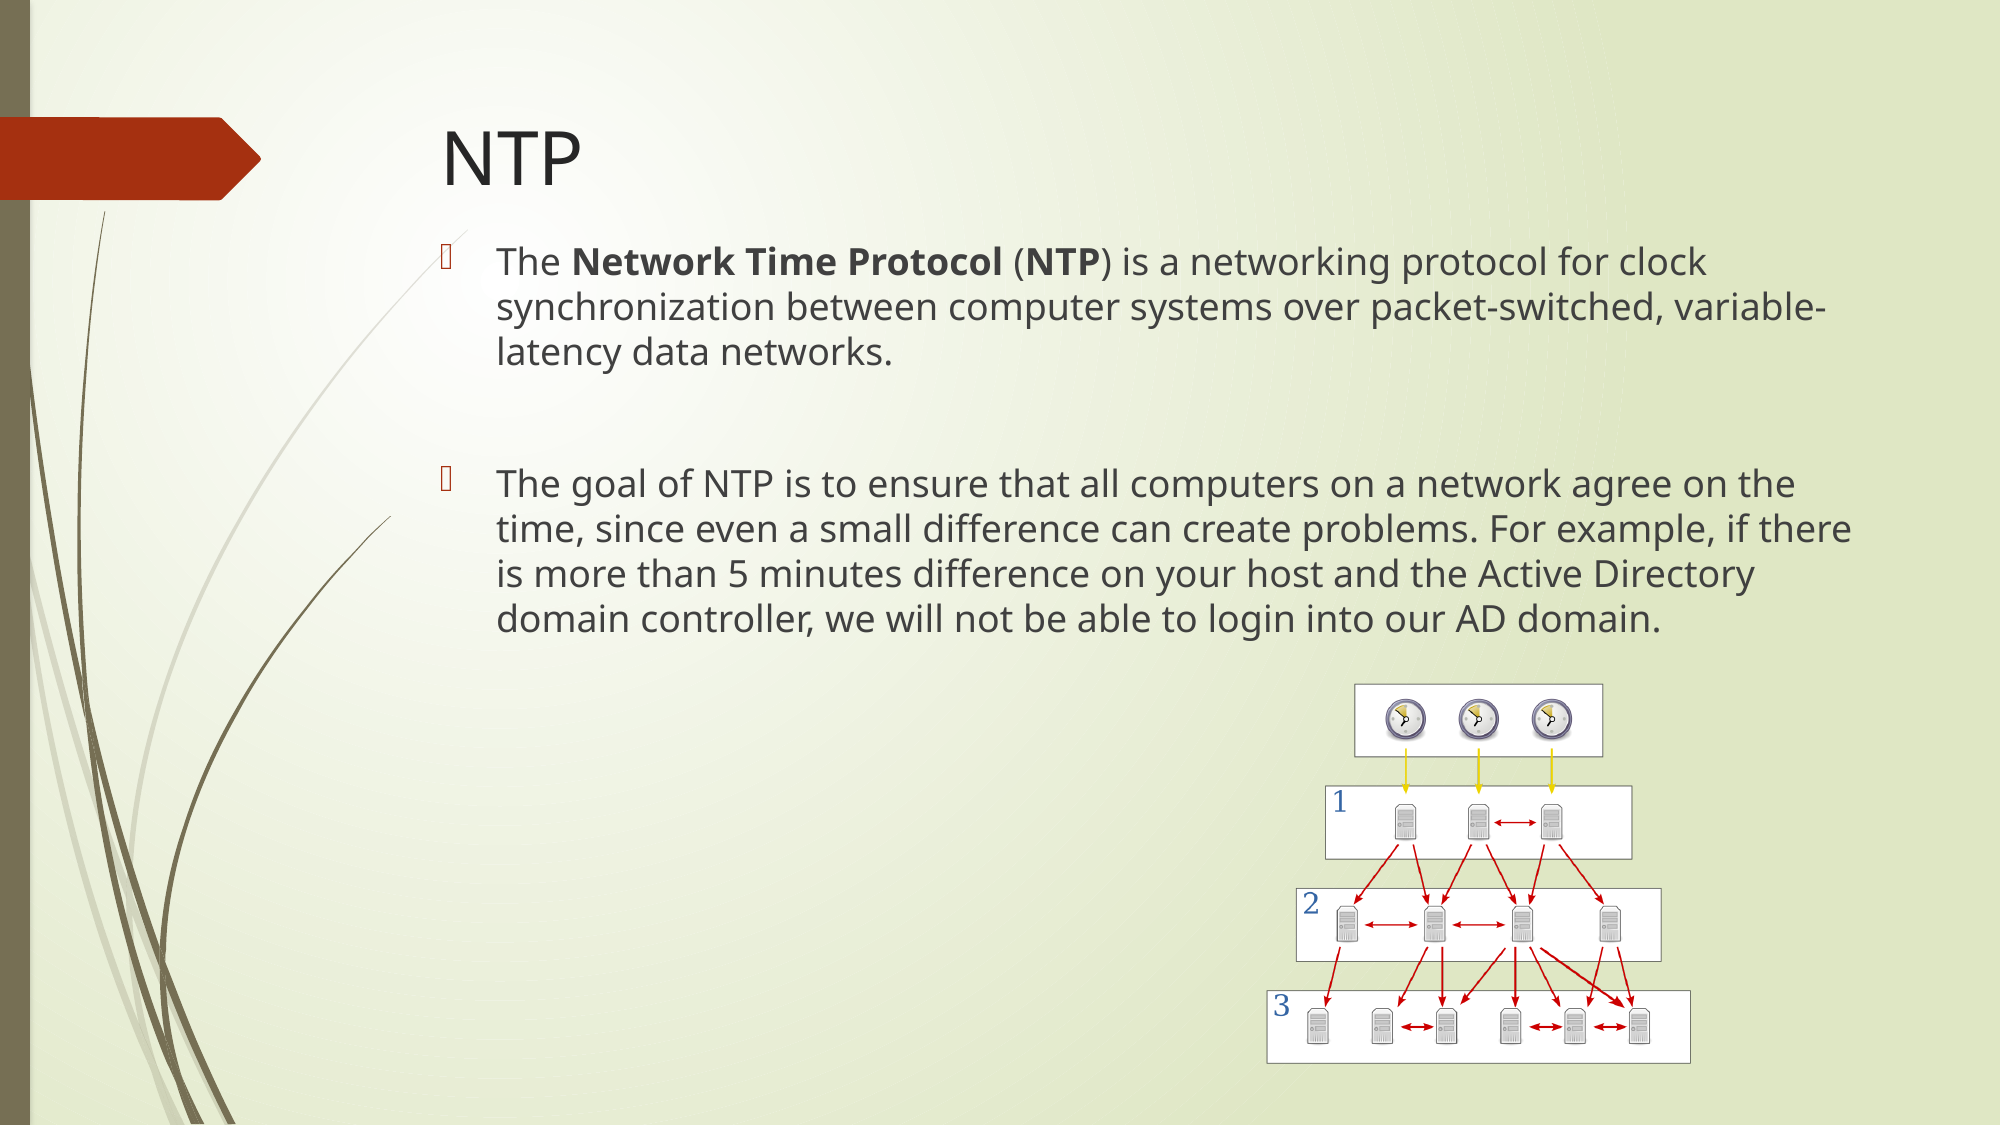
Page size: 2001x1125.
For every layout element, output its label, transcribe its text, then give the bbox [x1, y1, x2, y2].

picture [1264, 681, 1693, 1065]
list The Network Time Protocol (NTP) is a networking protocol for clock synchronization between computer systems over packet-switched, variable-latency data networks. The goal of NTP is to ensure that all computers on a network agree on the time, since even a small difference can create problems. For example, if there is more than 5 minutes difference on your host and the Active Directory domain controller, we will not be able to login into our AD domain. [424, 230, 1888, 970]
title NTP [425, 102, 1888, 230]
